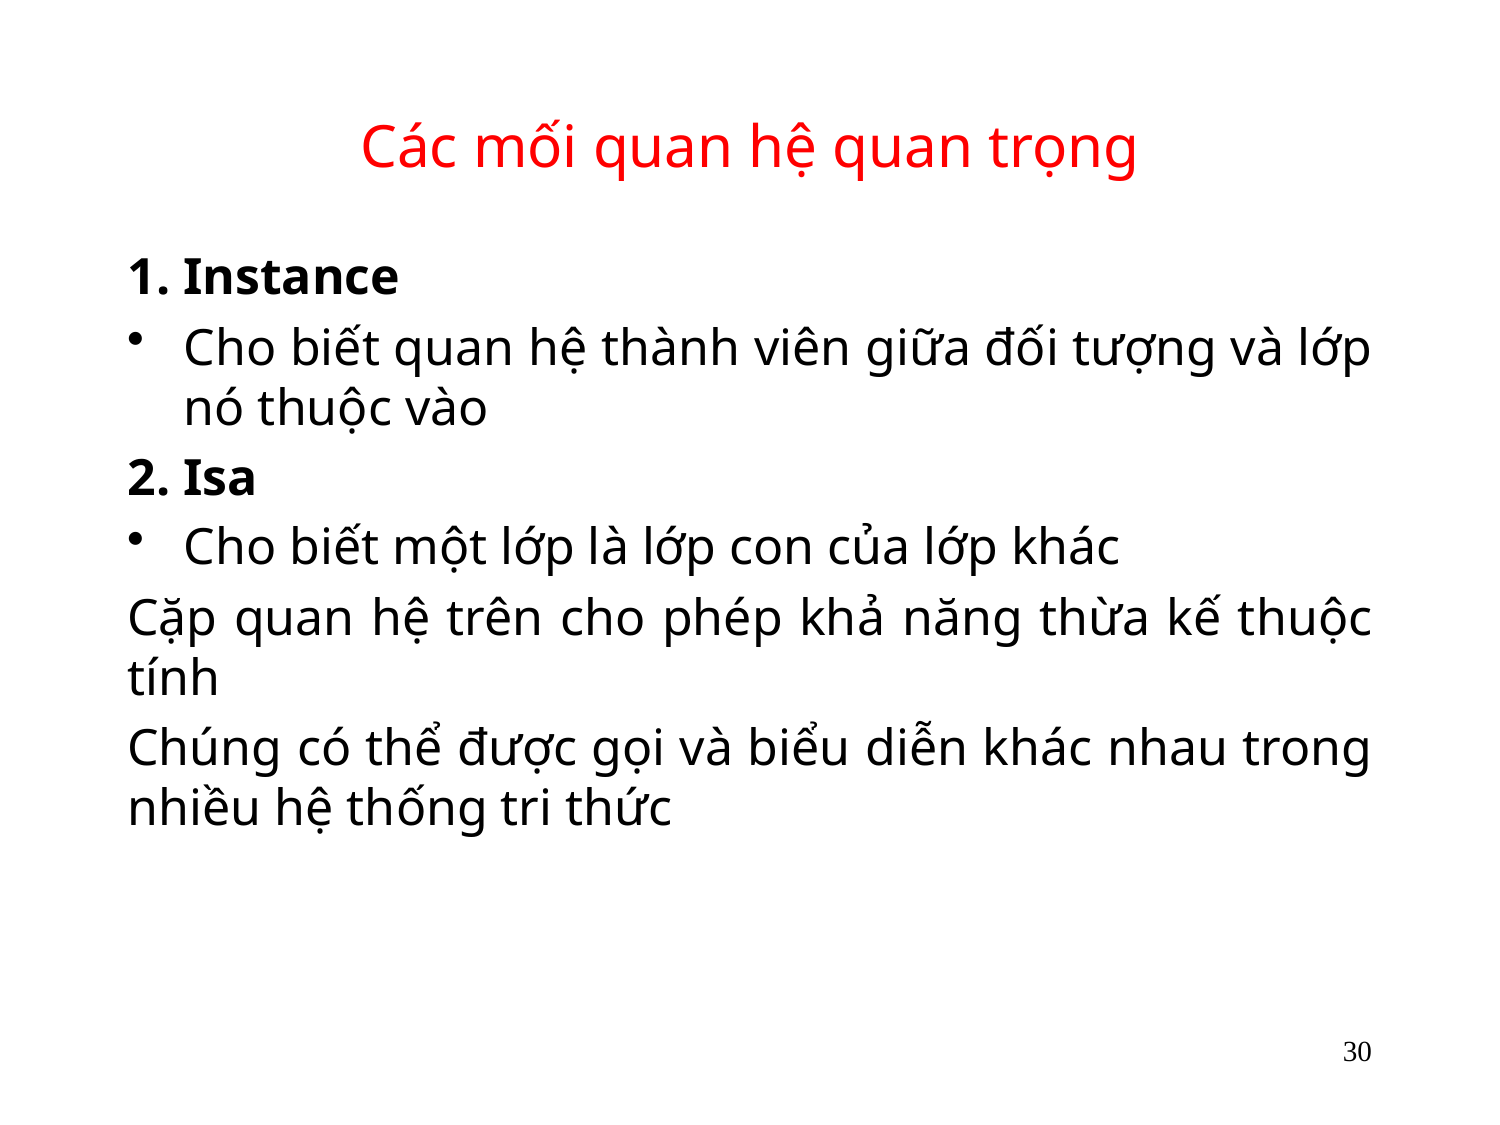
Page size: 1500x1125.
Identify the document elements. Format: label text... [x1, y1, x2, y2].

slide_number 30 [1074, 1025, 1388, 1100]
list 1. Instance Cho biết quan hệ thành viên giữa đối tượng và lớp nó thuộc vào 2. Isa Cho biết một lớp là lớp con của lớp khác Cặp quan hệ trên cho phép khả năng thừa kế thuộc tính Chúng có thể được gọi và biểu diễn khác nhau trong nhiều hệ thống tri thức [112, 237, 1388, 1000]
title Các mối quan hệ quan trọng [112, 99, 1388, 188]
